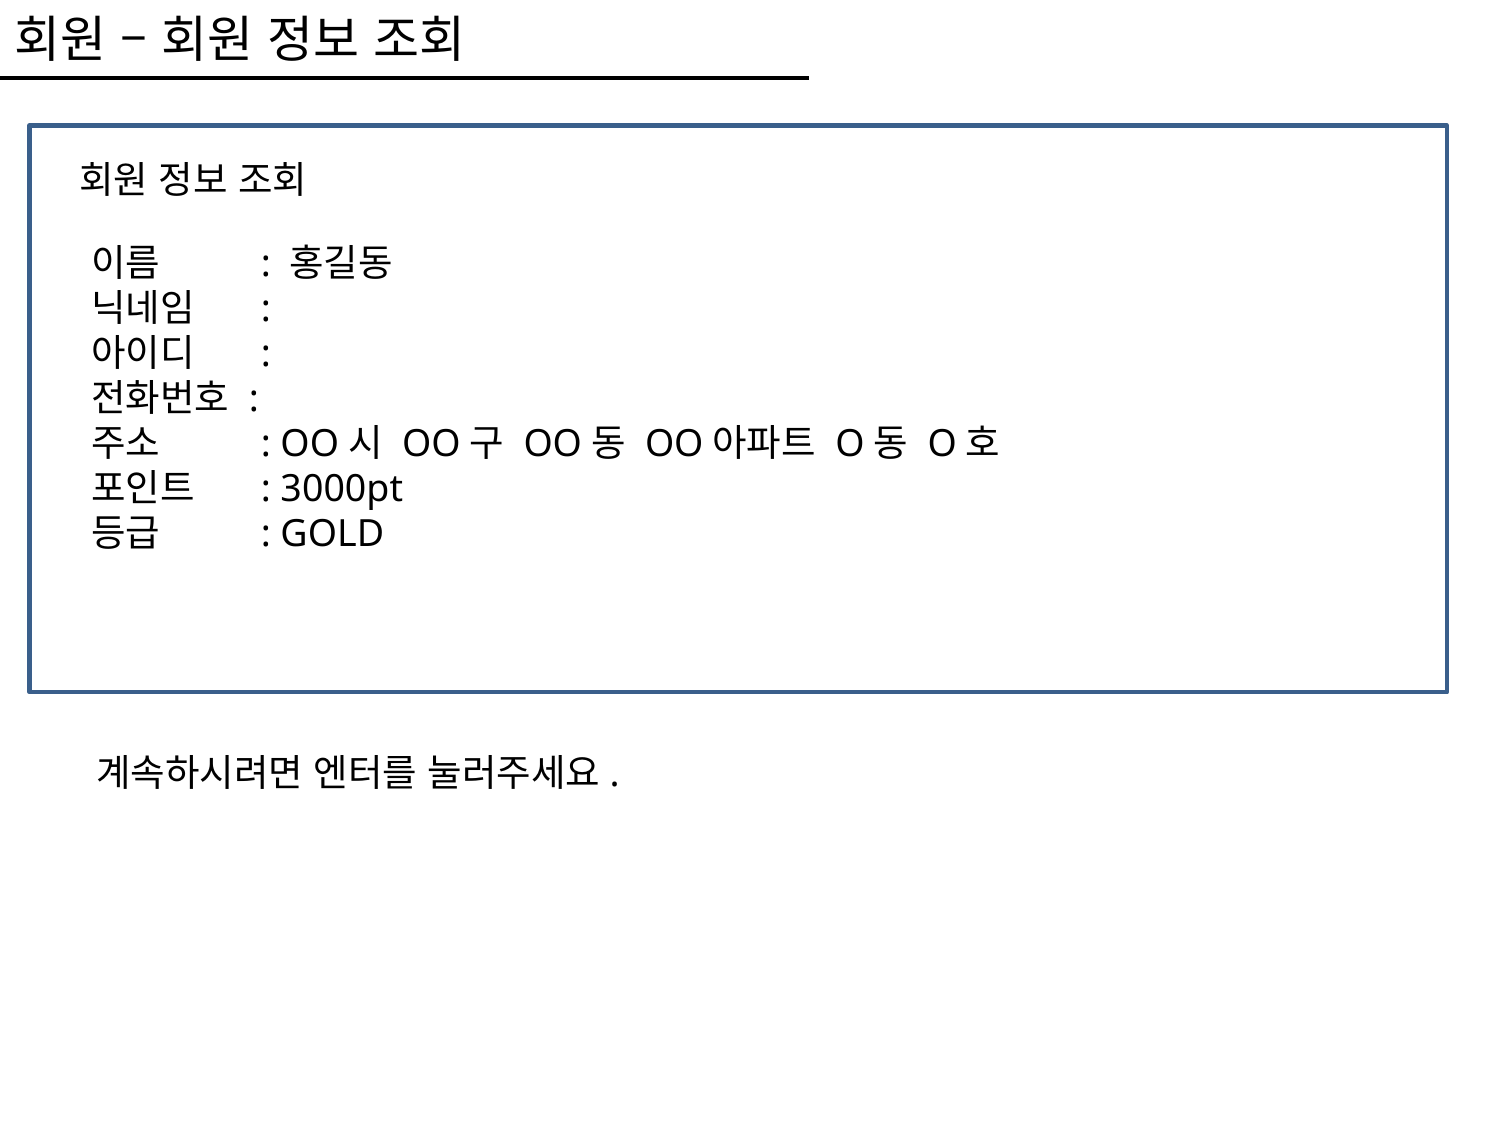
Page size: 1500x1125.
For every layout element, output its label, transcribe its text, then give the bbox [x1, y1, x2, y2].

text_box 회원 정보 조회 [64, 148, 632, 209]
text_box 계속하시려면 엔터를 눌러주세요. [81, 742, 635, 802]
text_box [27, 123, 1449, 694]
text_box 회원 – 회원 정보 조회 [0, 0, 1199, 75]
text_box 이름 : 홍길동 닉네임 : 아이디 : 전화번호 : 주소 : OO시 OO구 OO동 OO아파트 O동 O호 포인트 : 3000pt 등급 : GOLD [76, 231, 1211, 562]
